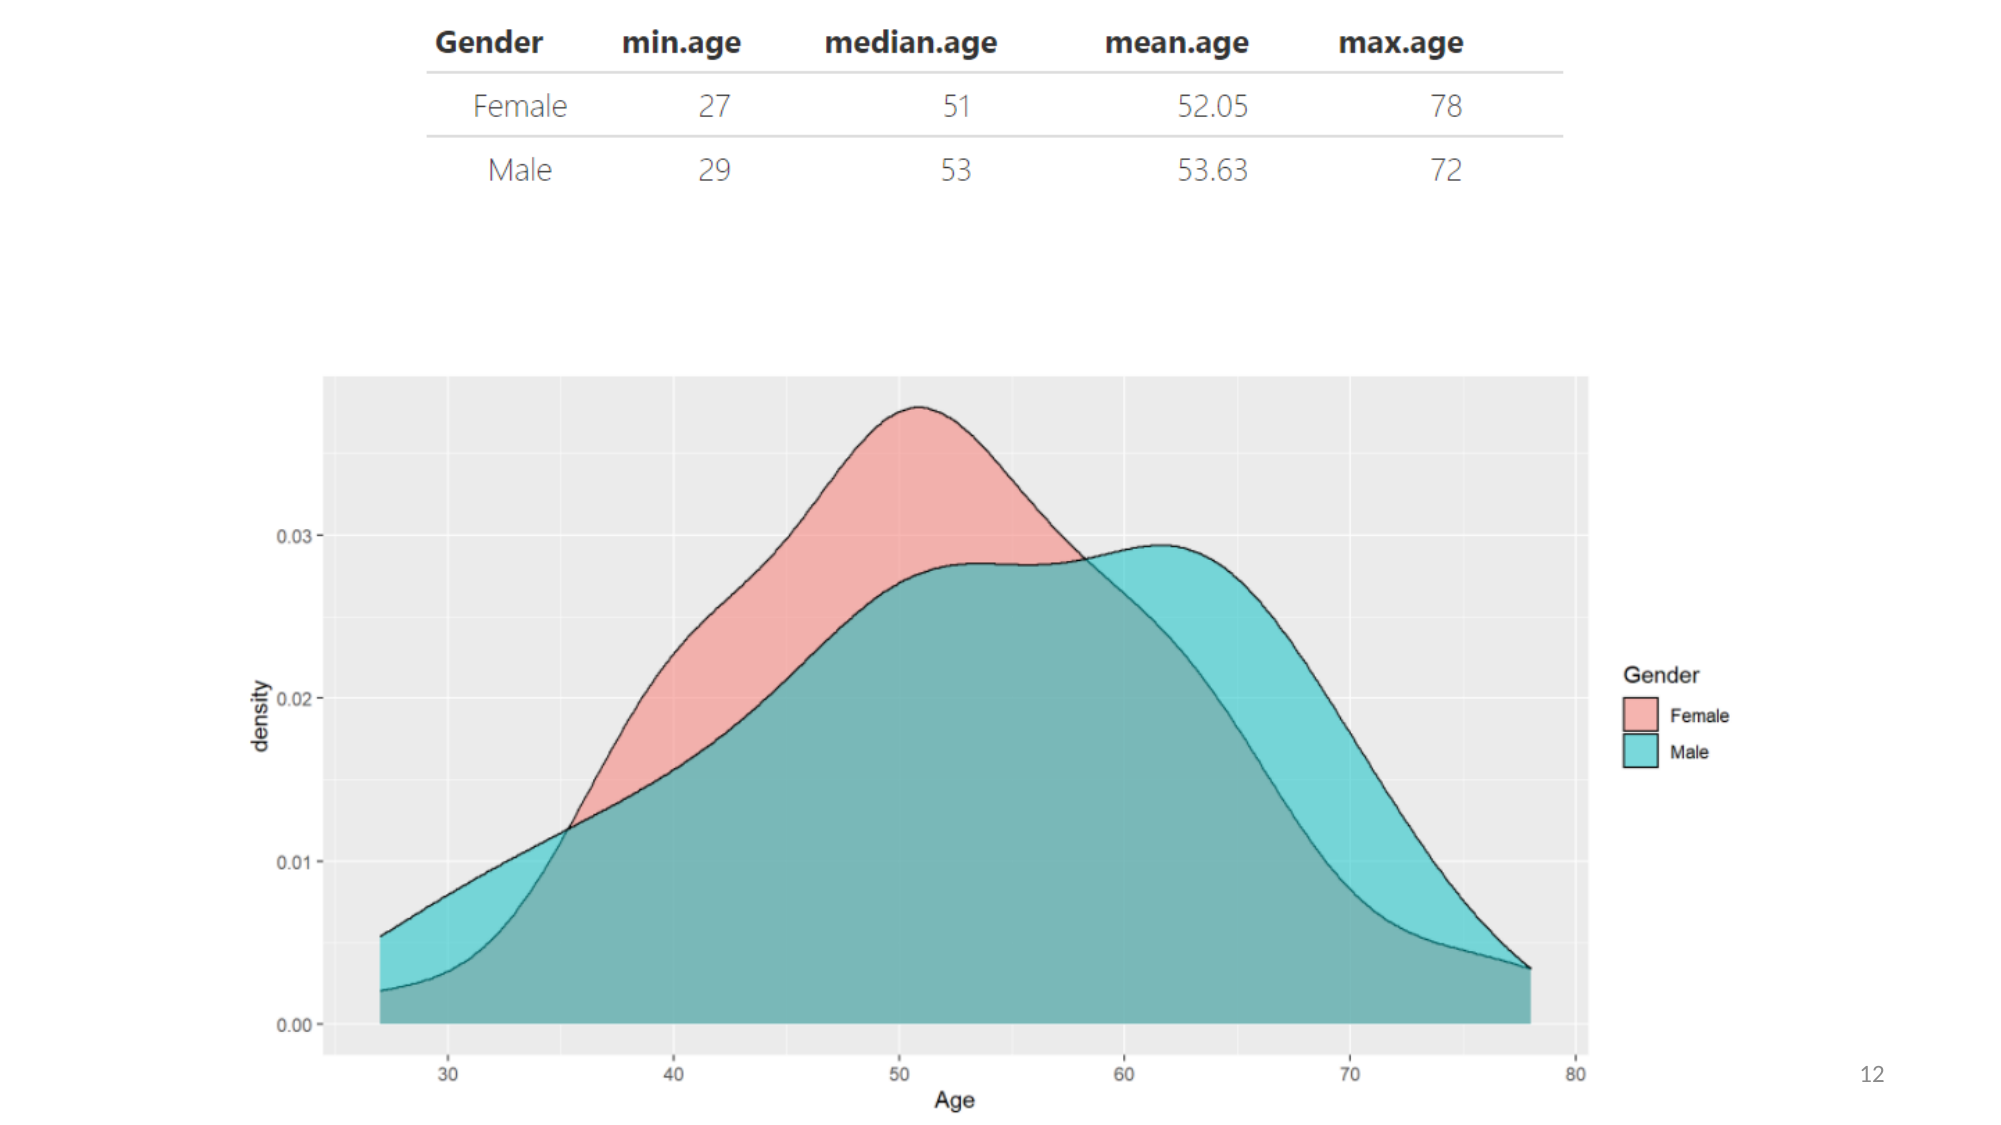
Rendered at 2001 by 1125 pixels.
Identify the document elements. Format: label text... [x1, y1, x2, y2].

picture [233, 0, 1766, 1125]
slide_number 12 [1769, 1042, 1900, 1103]
